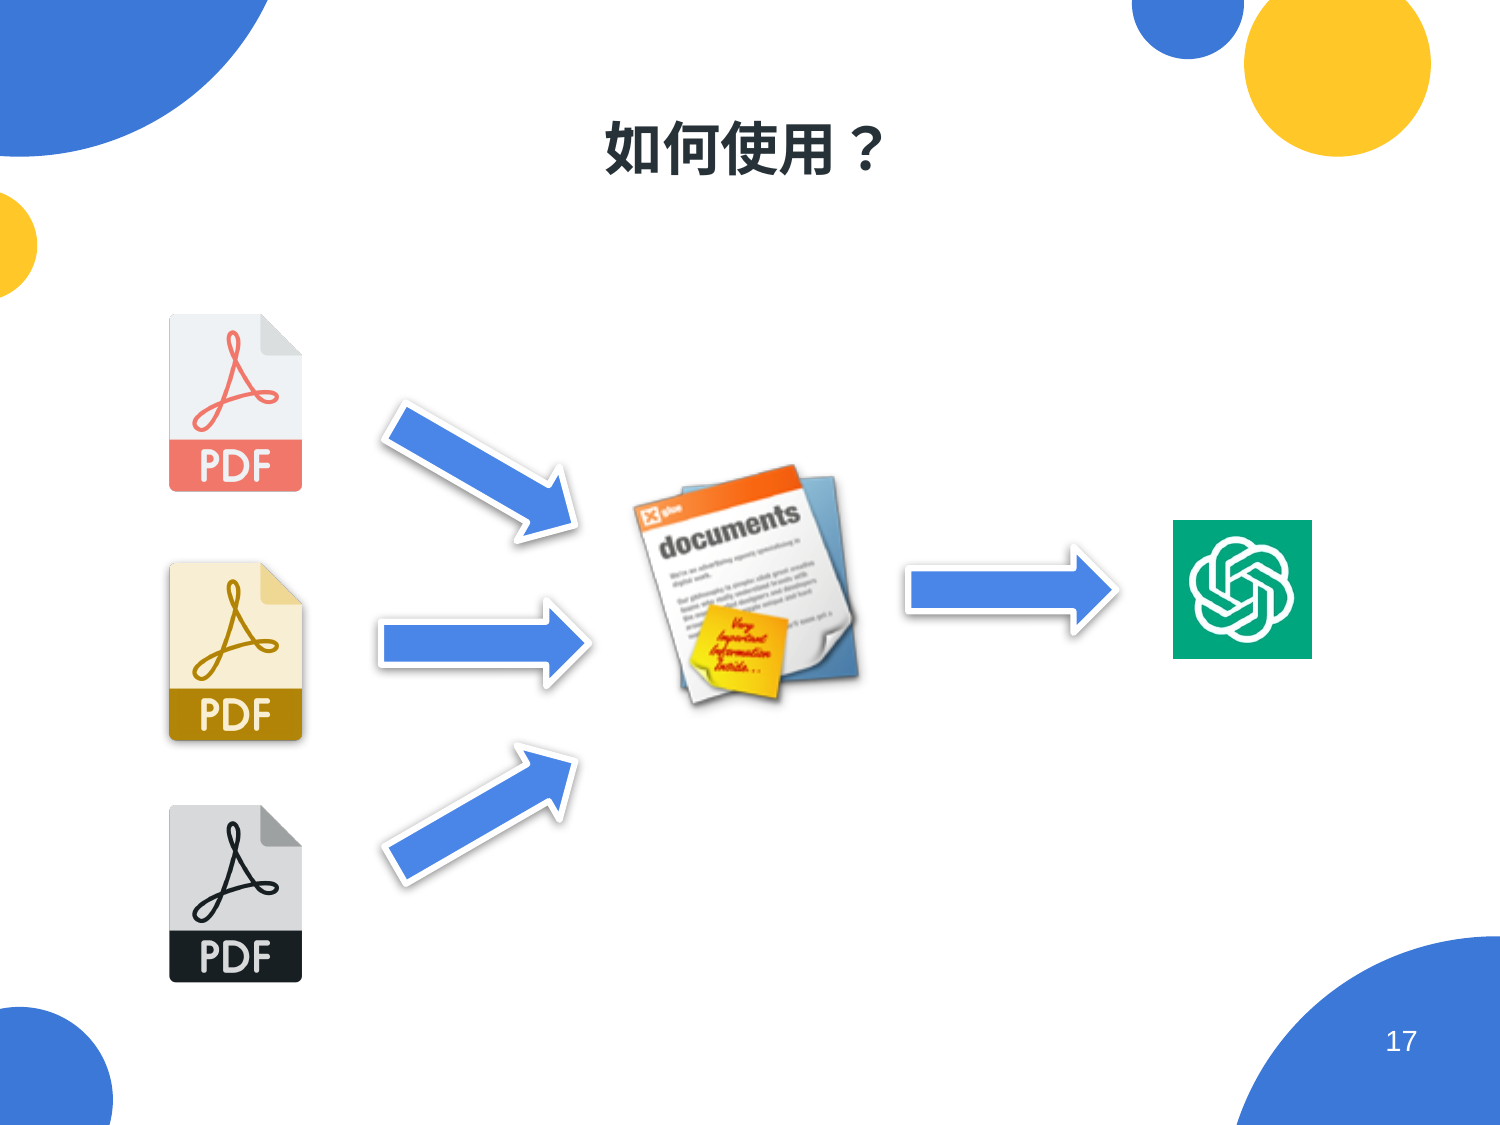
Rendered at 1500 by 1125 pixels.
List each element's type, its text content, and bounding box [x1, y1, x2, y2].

picture [620, 461, 877, 718]
text_box [384, 745, 576, 884]
picture [146, 804, 325, 983]
text_box [908, 546, 1117, 633]
text_box [381, 600, 590, 687]
picture [146, 313, 325, 492]
title 如何使用？ [118, 97, 1382, 223]
picture [146, 562, 325, 741]
slide_number ‹#› [1370, 1006, 1461, 1093]
text_box [384, 402, 576, 542]
picture [1173, 520, 1312, 660]
